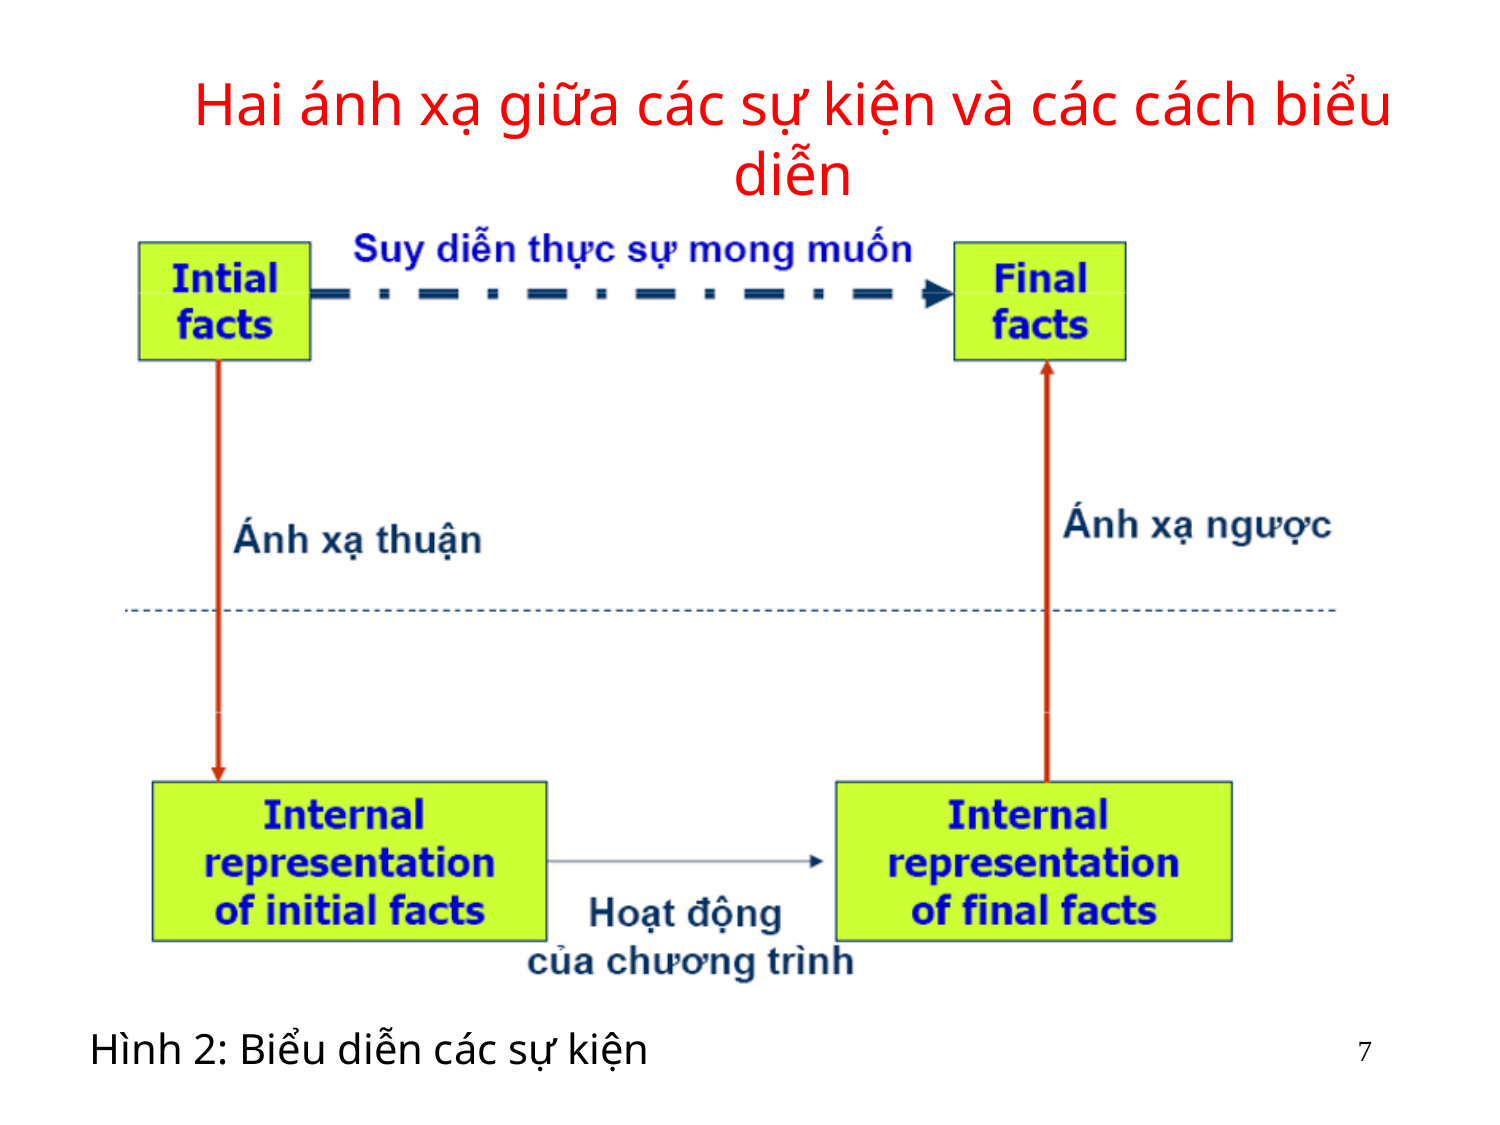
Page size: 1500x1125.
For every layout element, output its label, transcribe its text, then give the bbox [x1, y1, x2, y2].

picture [124, 224, 1338, 987]
slide_number 7 [1074, 1025, 1388, 1100]
title Hai ánh xạ giữa các sự kiện và các cách biểu diễn [112, 99, 1475, 175]
text_box Hình 2: Biểu diễn các sự kiện [75, 1015, 732, 1081]
